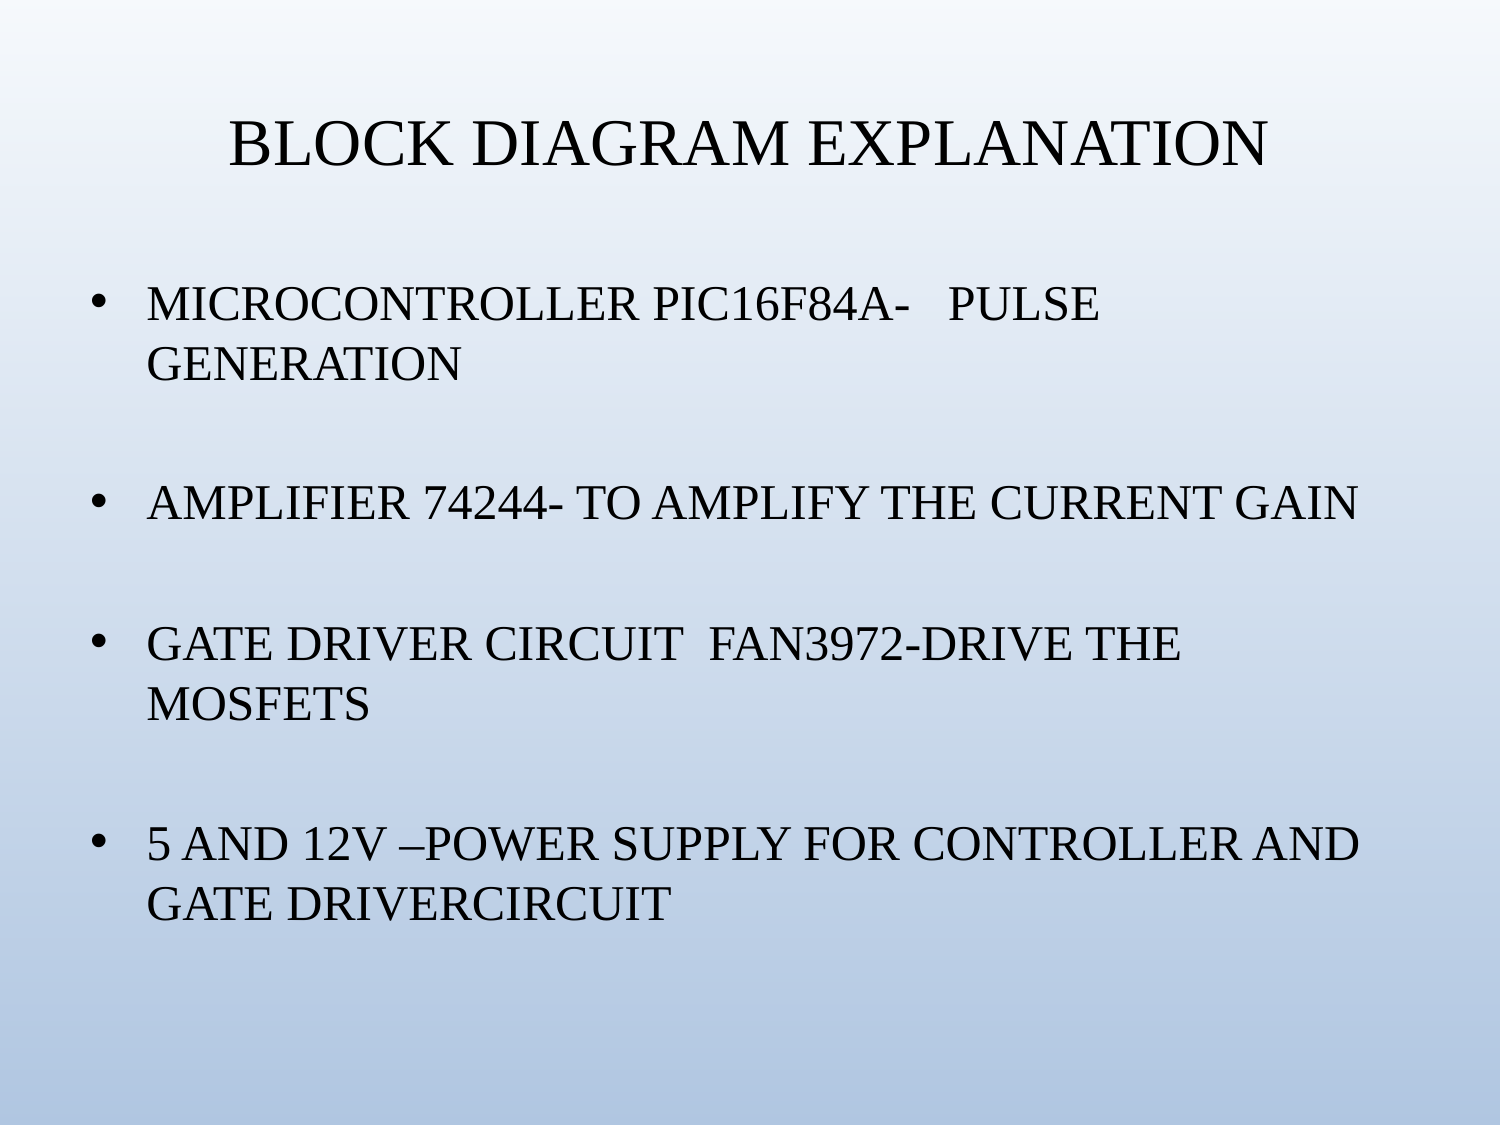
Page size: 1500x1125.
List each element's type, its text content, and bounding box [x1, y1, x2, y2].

title BLOCK DIAGRAM EXPLANATION [75, 45, 1425, 233]
list MICROCONTROLLER PIC16F84A- PULSE GENERATION AMPLIFIER 74244- TO AMPLIFY THE CURRENT GAIN GATE DRIVER CIRCUIT FAN3972-DRIVE THE MOSFETS 5 AND 12V –POWER SUPPLY FOR CONTROLLER AND GATE DRIVERCIRCUIT [75, 262, 1425, 1125]
